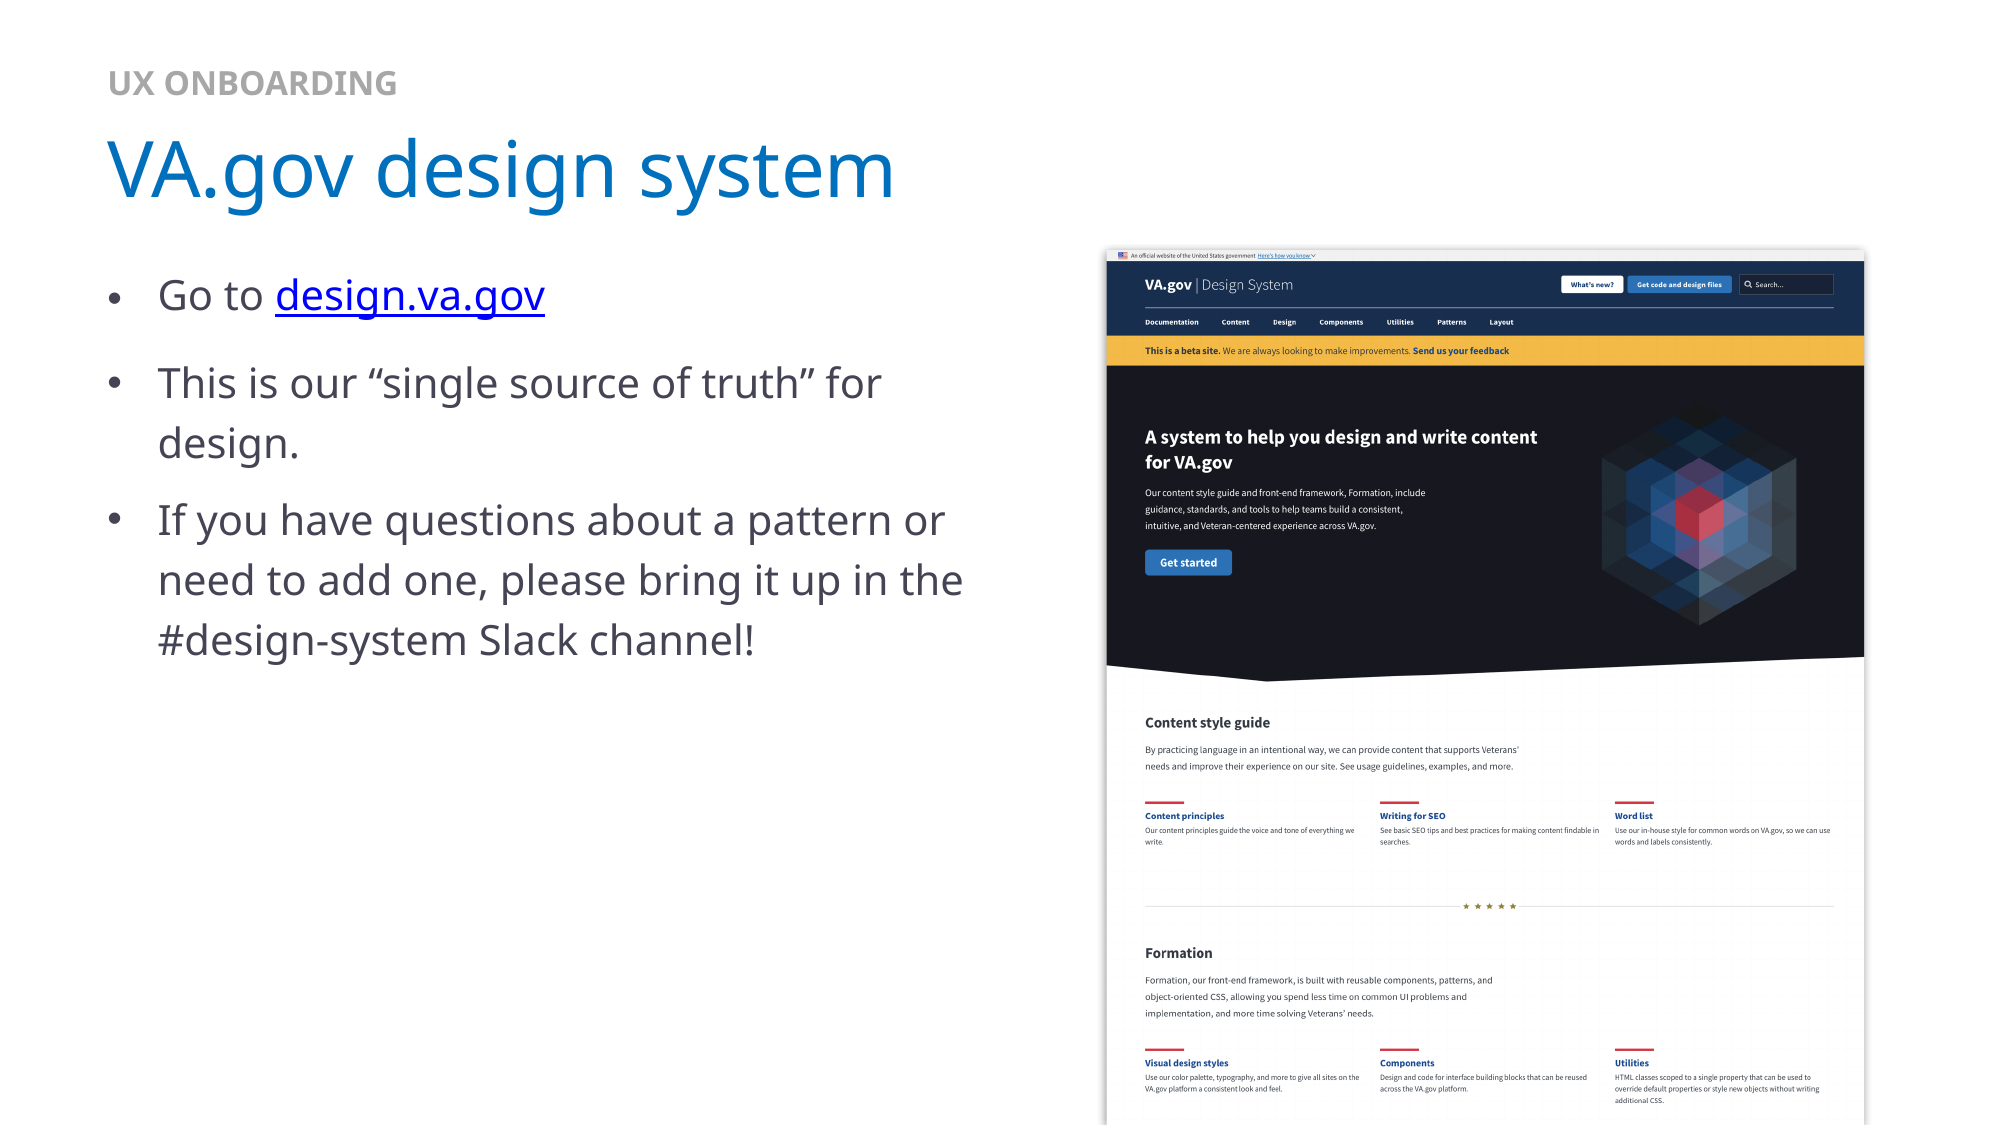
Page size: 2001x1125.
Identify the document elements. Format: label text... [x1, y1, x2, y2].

title VA.gov design system [99, 113, 1750, 251]
list UX ONBOARDING [99, 54, 1750, 113]
list Go to design.va.gov This is our “single source of truth” for design. If you have questions about a pattern or need to add one, please bring it up in the #design-system Slack channel! [99, 250, 977, 1014]
picture [1106, 249, 1865, 1125]
